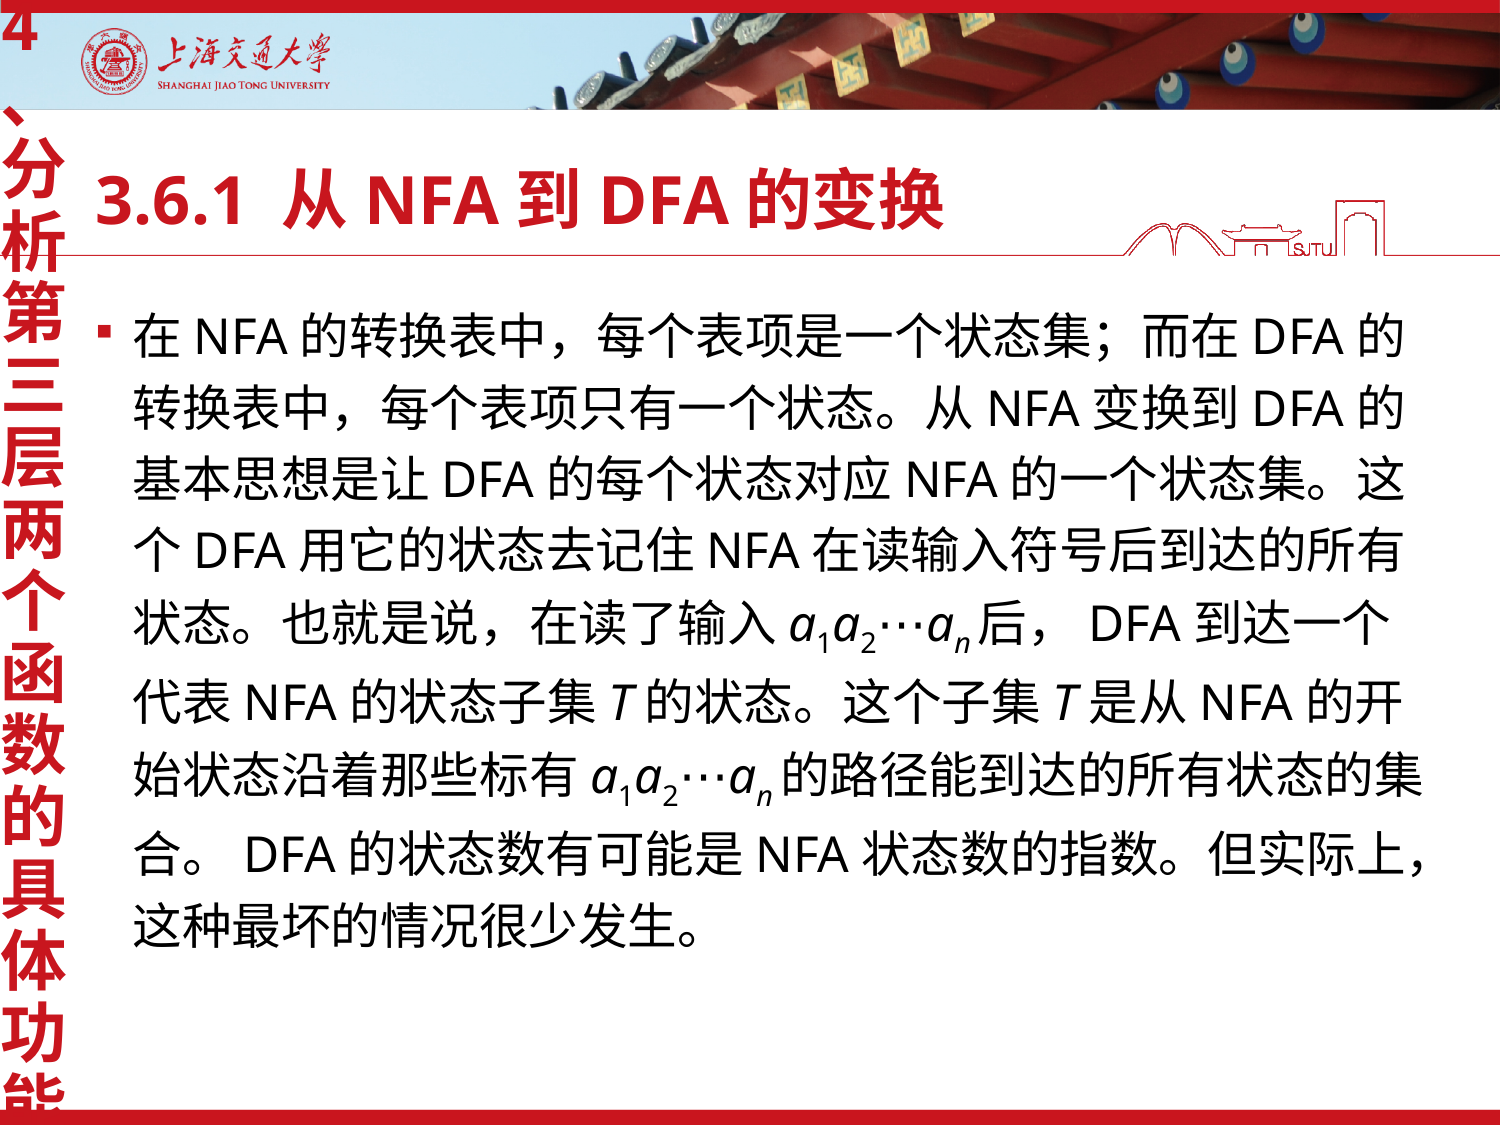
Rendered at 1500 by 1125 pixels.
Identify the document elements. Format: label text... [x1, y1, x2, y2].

text_box 在NFA的转换表中，每个表项是一个状态集；而在DFA的转换表中，每个表项只有一个状态。从NFA变换到DFA的基本思想是让DFA的每个状态对应NFA的一个状态集。这个DFA用它的状态去记住NFA在读输入符号后到达的所有状态。也就是说，在读了输入a1a2⋯an后，DFA到达一个代表NFA的状态子集T的状态。这个子集T是从NFA的开始状态沿着那些标有a1a2⋯an的路径能到达的所有状态的集合。DFA的状态数有可能是NFA状态数的指数。但实际上，这种最坏的情况很少发生。 [80, 286, 1455, 966]
picture [0, 200, 1500, 256]
picture [0, 0, 1500, 110]
title 3.6.1 从NFA到DFA的变换 [81, 159, 1455, 254]
